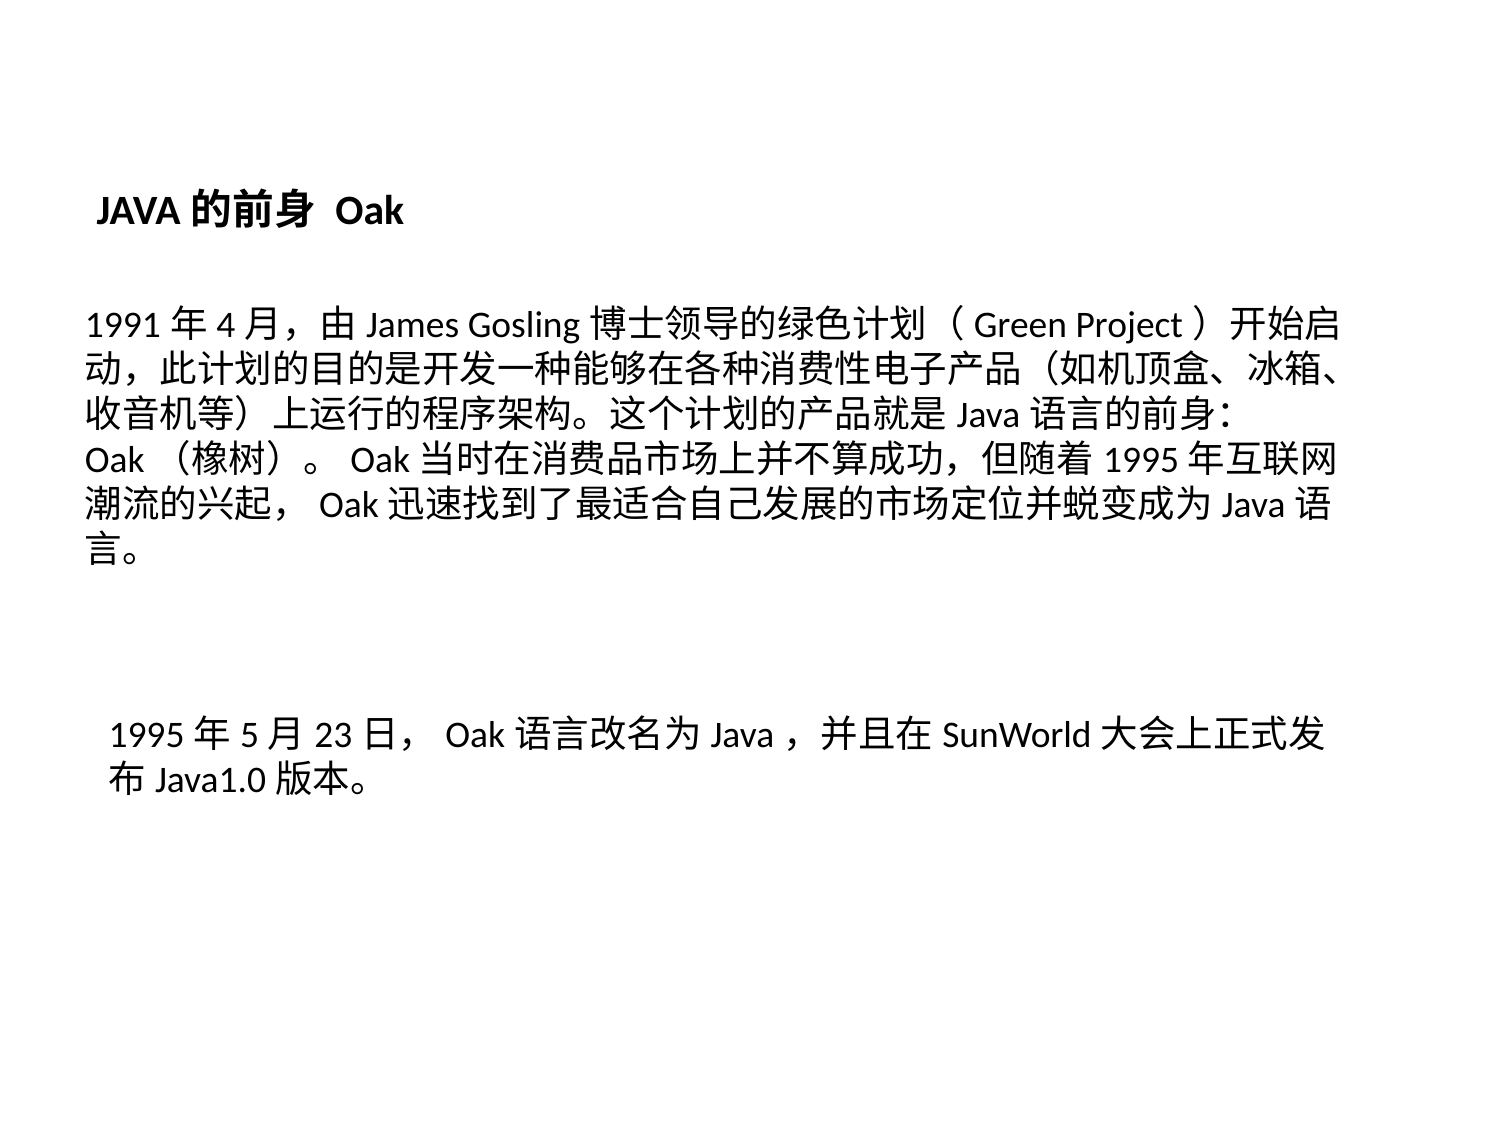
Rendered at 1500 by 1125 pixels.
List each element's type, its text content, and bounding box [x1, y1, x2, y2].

text_box 1995年5月23日，Oak语言改名为Java，并且在SunWorld大会上正式发布Java1.0版本。 [93, 703, 1348, 808]
text_box 1991年4月，由James Gosling博士领导的绿色计划（Green Project）开始启动，此计划的目的是开发一种能够在各种消费性电子产品（如机顶盒、冰箱、收音机等）上运行的程序架构。这个计划的产品就是Java语言的前身：Oak（橡树）。Oak当时在消费品市场上并不算成功，但随着1995年互联网潮流的兴起，Oak迅速找到了最适合自己发展的市场定位并蜕变成为Java语言。 [70, 292, 1383, 578]
text_box JAVA的前身 Oak [81, 175, 457, 241]
